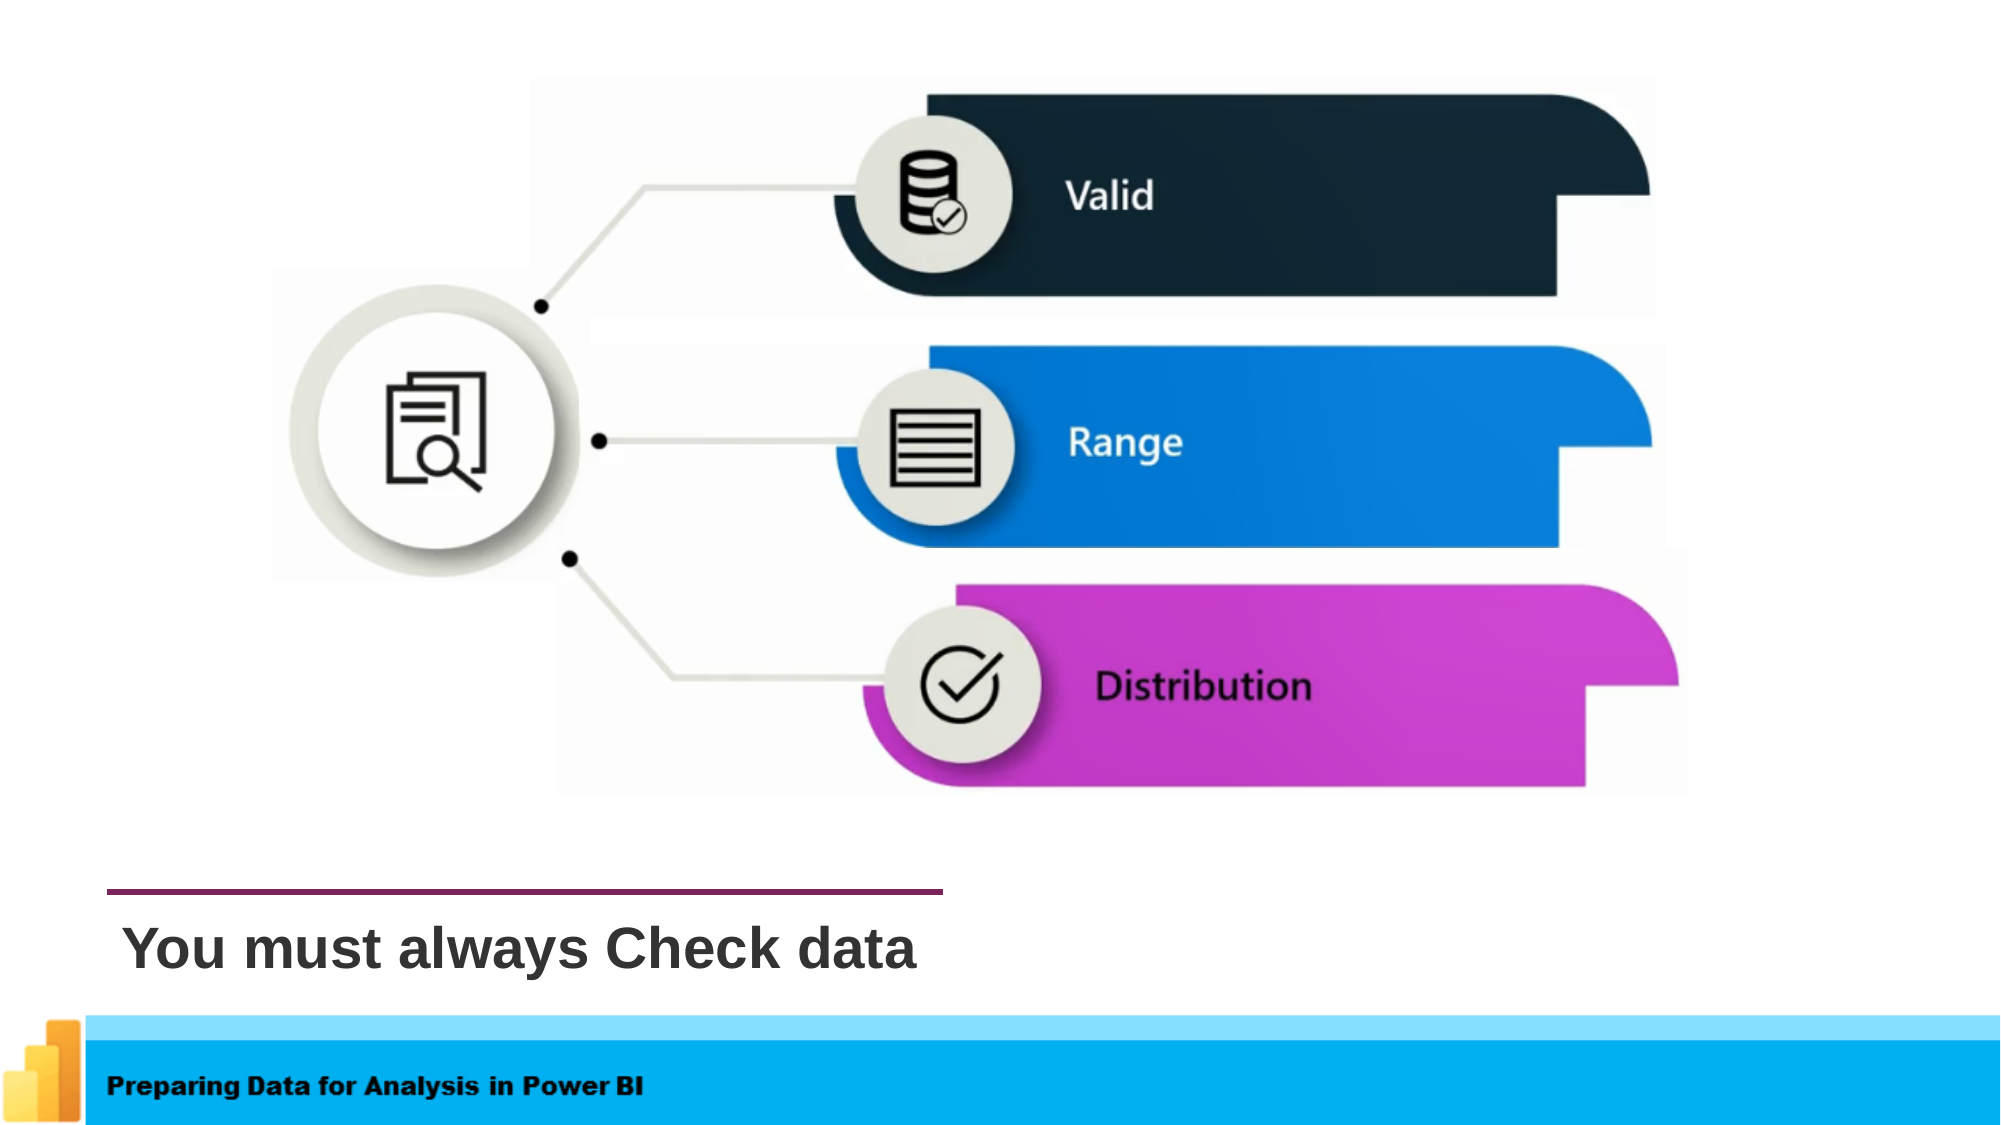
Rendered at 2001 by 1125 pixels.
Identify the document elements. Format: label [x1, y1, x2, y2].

picture [110, 1078, 114, 1093]
text_box [106, 891, 1155, 989]
picture [321, 1078, 325, 1093]
picture [431, 1089, 436, 1097]
picture [117, 1078, 122, 1086]
picture [533, 1078, 538, 1086]
picture [251, 1078, 258, 1094]
picture [619, 1078, 628, 1094]
picture [0, 0, 2001, 1125]
picture [286, 1079, 291, 1094]
picture [370, 1078, 376, 1086]
